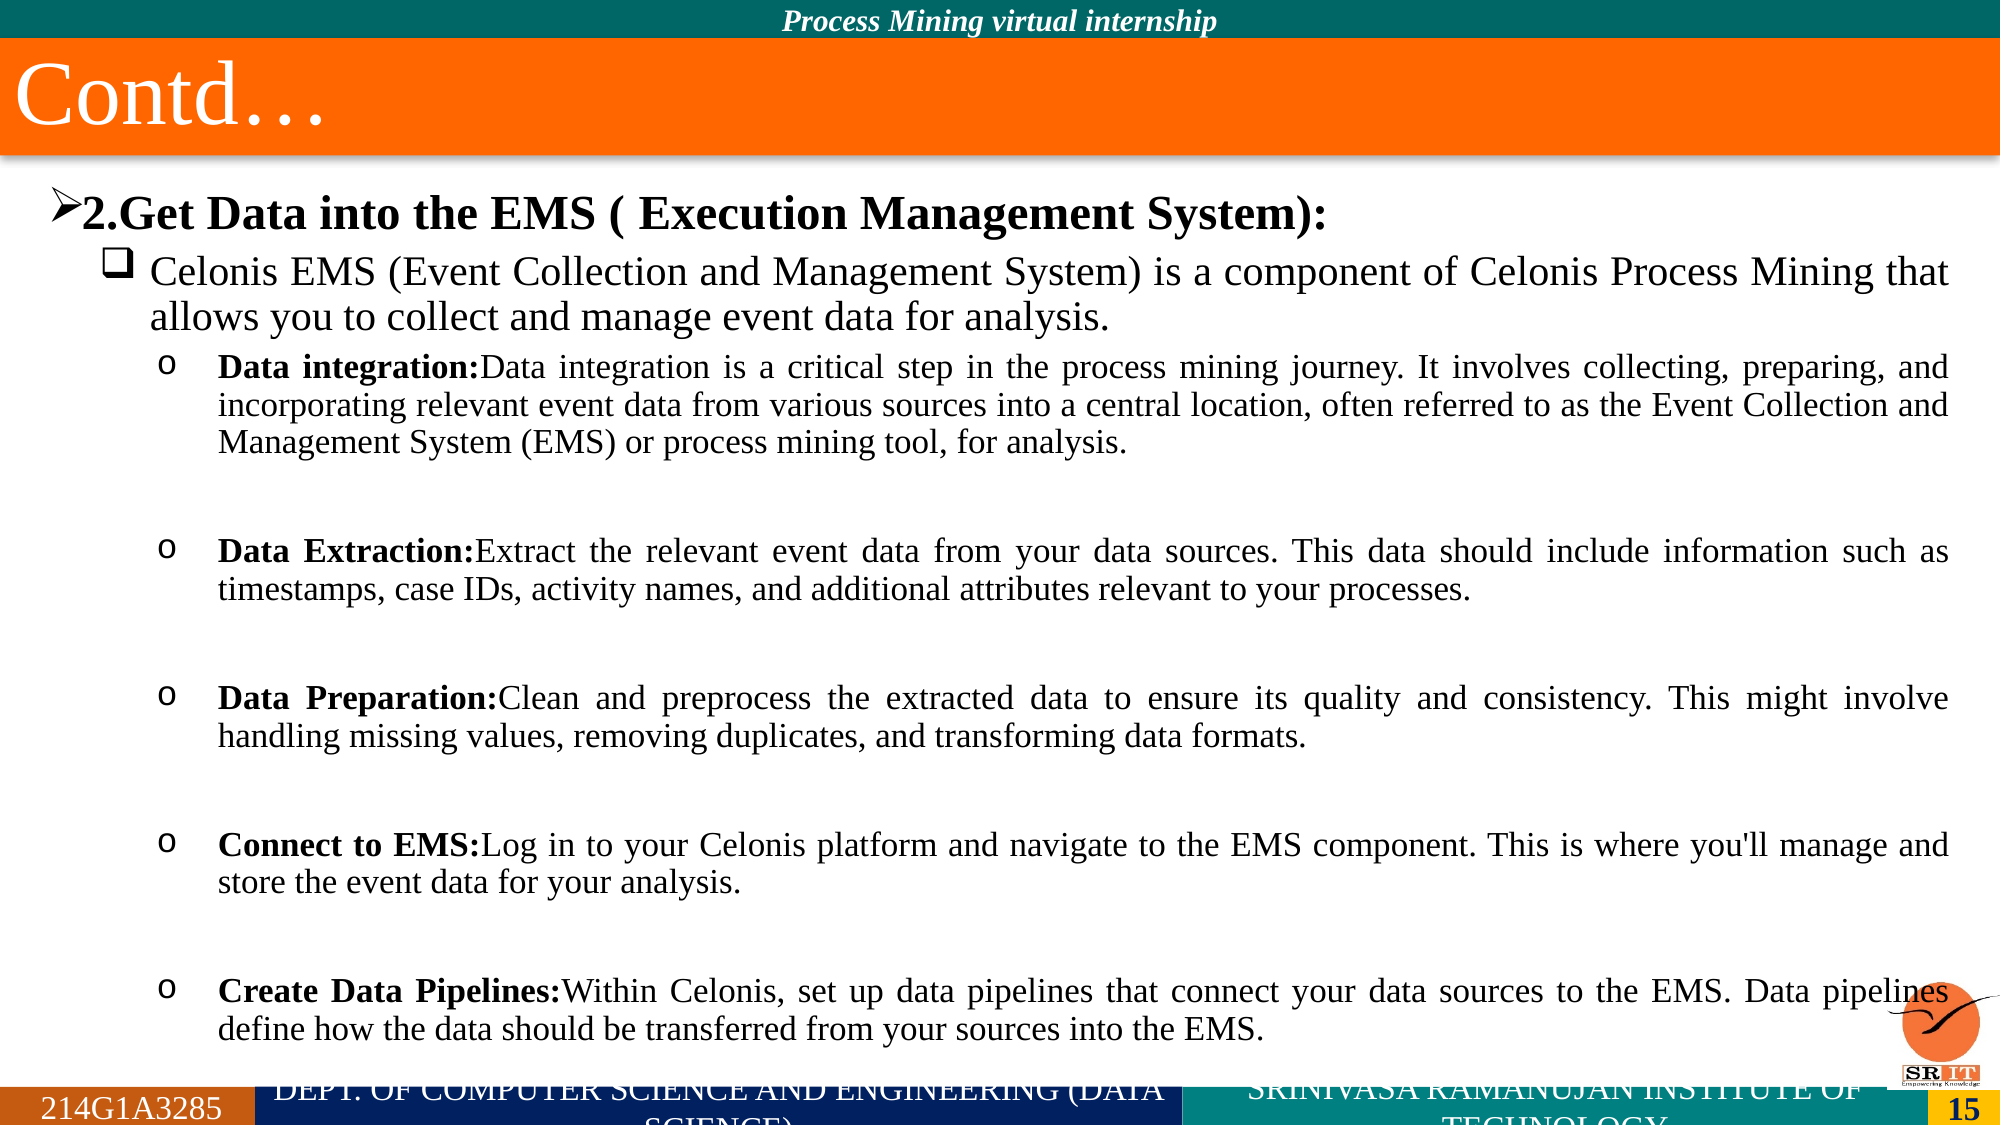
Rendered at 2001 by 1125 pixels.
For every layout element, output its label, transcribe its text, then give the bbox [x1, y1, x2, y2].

title Contd… [0, 38, 2000, 156]
list 2.Get Data into the EMS ( Execution Management System): Celonis EMS (Event Collection and Management System) is a component of Celonis Process Mining that allows you to collect and manage event data for analysis. Data integration:Data integration is a critical step in the process mining journey. It involves collecting, preparing, and incorporating relevant event data from various sources into a central location, often referred to as the Event Collection and Management System (EMS) or process mining tool, for analysis. Data Extraction:Extract the relevant event data from your data sources. This data should include information such as timestamps, case IDs, activity names, and additional attributes relevant to your processes. Data Preparation:Clean and preprocess the extracted data to ensure its quality and consistency. This might involve handling missing values, removing duplicates, and transforming data formats. Connect to EMS:Log in to your Celonis platform and navigate to the EMS component. This is where you'll manage and store the event data for your analysis. Create Data Pipelines:Within Celonis, set up data pipelines that connect your data sources to the EMS. Data pipelines define how the data should be transferred from your sources into the EMS. [32, 179, 1965, 1065]
picture [1887, 977, 2000, 1090]
